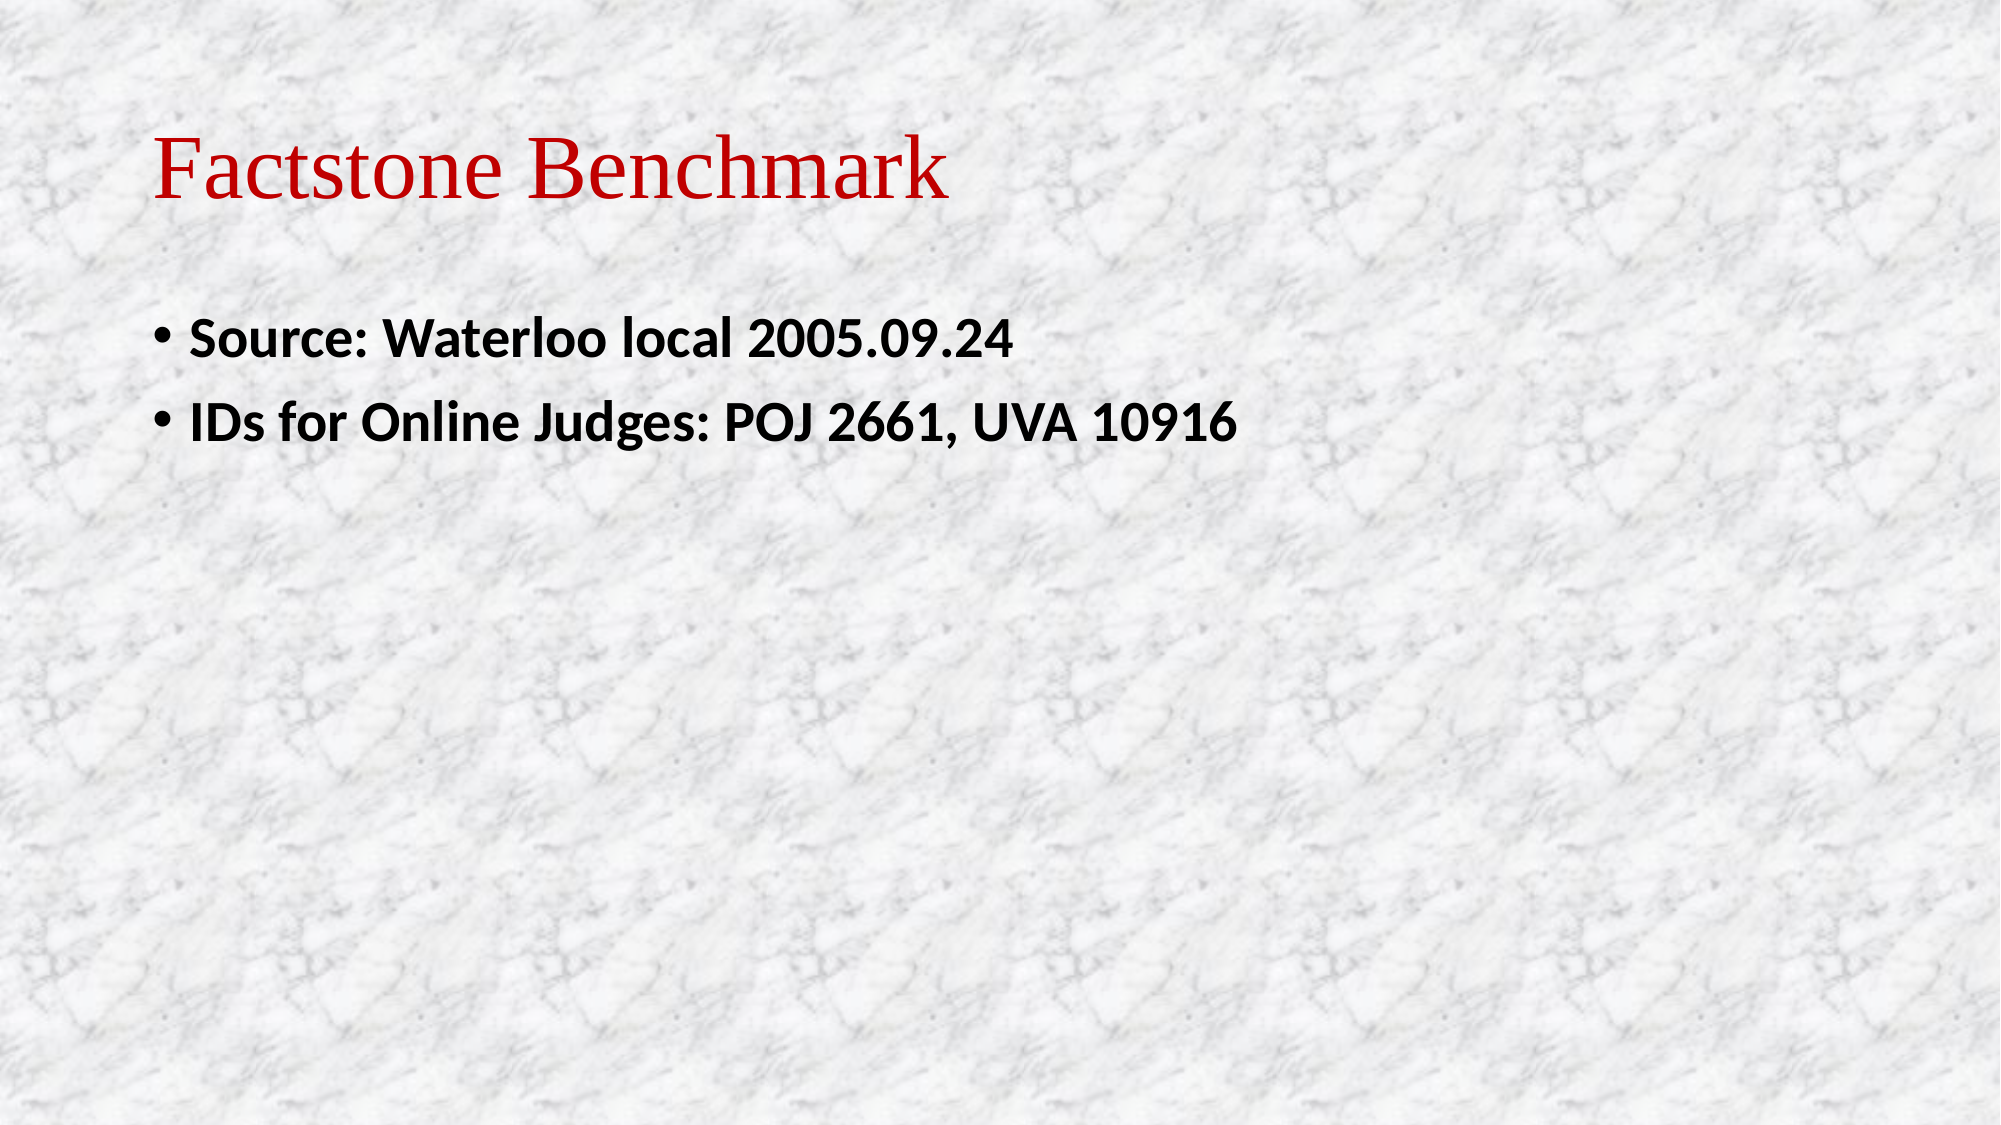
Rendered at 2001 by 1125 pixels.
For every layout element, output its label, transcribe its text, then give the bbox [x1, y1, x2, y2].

title Factstone Benchmark [137, 59, 1863, 278]
list Source: Waterloo local 2005.09.24 IDs for Online Judges: POJ 2661, UVA 10916 [137, 299, 1863, 1014]
